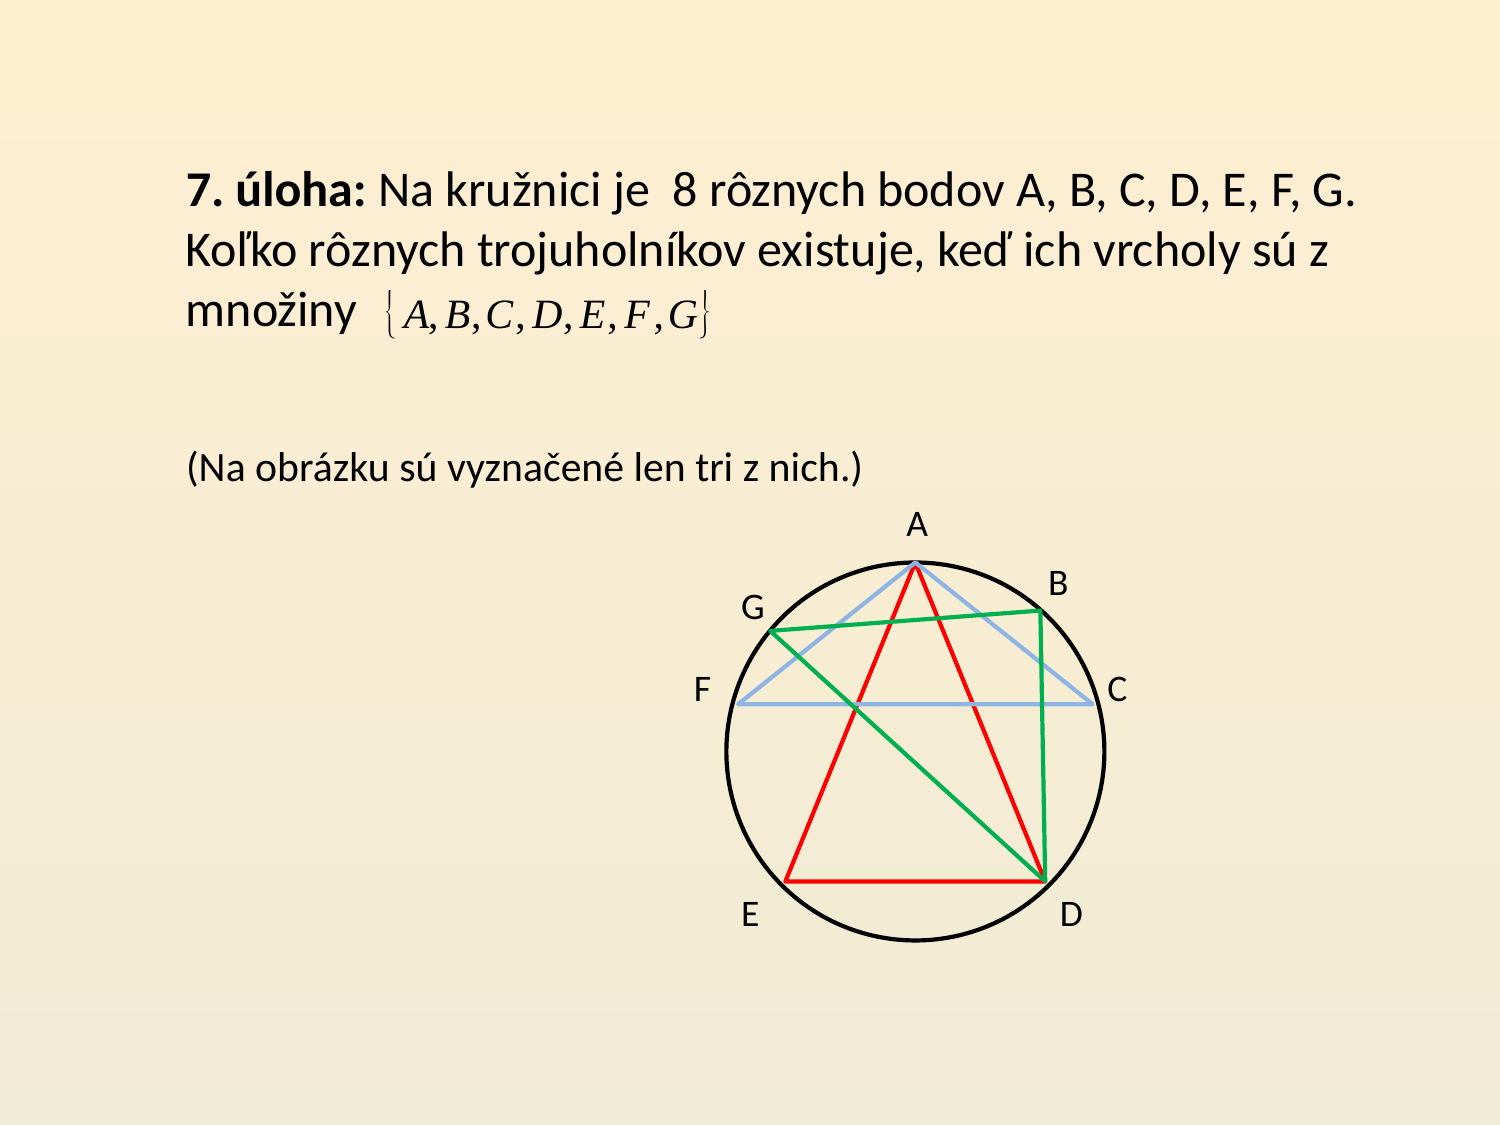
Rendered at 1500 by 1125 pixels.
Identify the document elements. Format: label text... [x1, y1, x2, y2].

text_box [786, 884, 1045, 943]
text_box [768, 608, 1048, 884]
text_box [724, 707, 852, 881]
text_box [1044, 662, 1095, 707]
text_box [917, 560, 1033, 612]
text_box [739, 634, 793, 700]
text_box C [1092, 656, 1152, 717]
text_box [383, 290, 718, 344]
text_box E [726, 881, 786, 942]
text_box [786, 560, 913, 627]
text_box [1043, 611, 1092, 700]
text_box F [679, 656, 739, 717]
text_box 7. úloha: Na kružnici je 8 rôznych bodov A, B, C, D, E, F, G. Koľko rôznych trojuholníkov existuje, keď ich vrcholy sú z množiny [171, 148, 1412, 344]
text_box B [1033, 550, 1093, 611]
text_box A [891, 491, 951, 552]
text_box [736, 656, 849, 707]
text_box [783, 710, 1044, 884]
text_box G [726, 574, 786, 634]
text_box [836, 560, 981, 623]
text_box (Na obrázku sú vyznačené len tri z nich.) [171, 432, 892, 498]
text_box [1045, 707, 1107, 881]
text_box D [1045, 881, 1105, 942]
